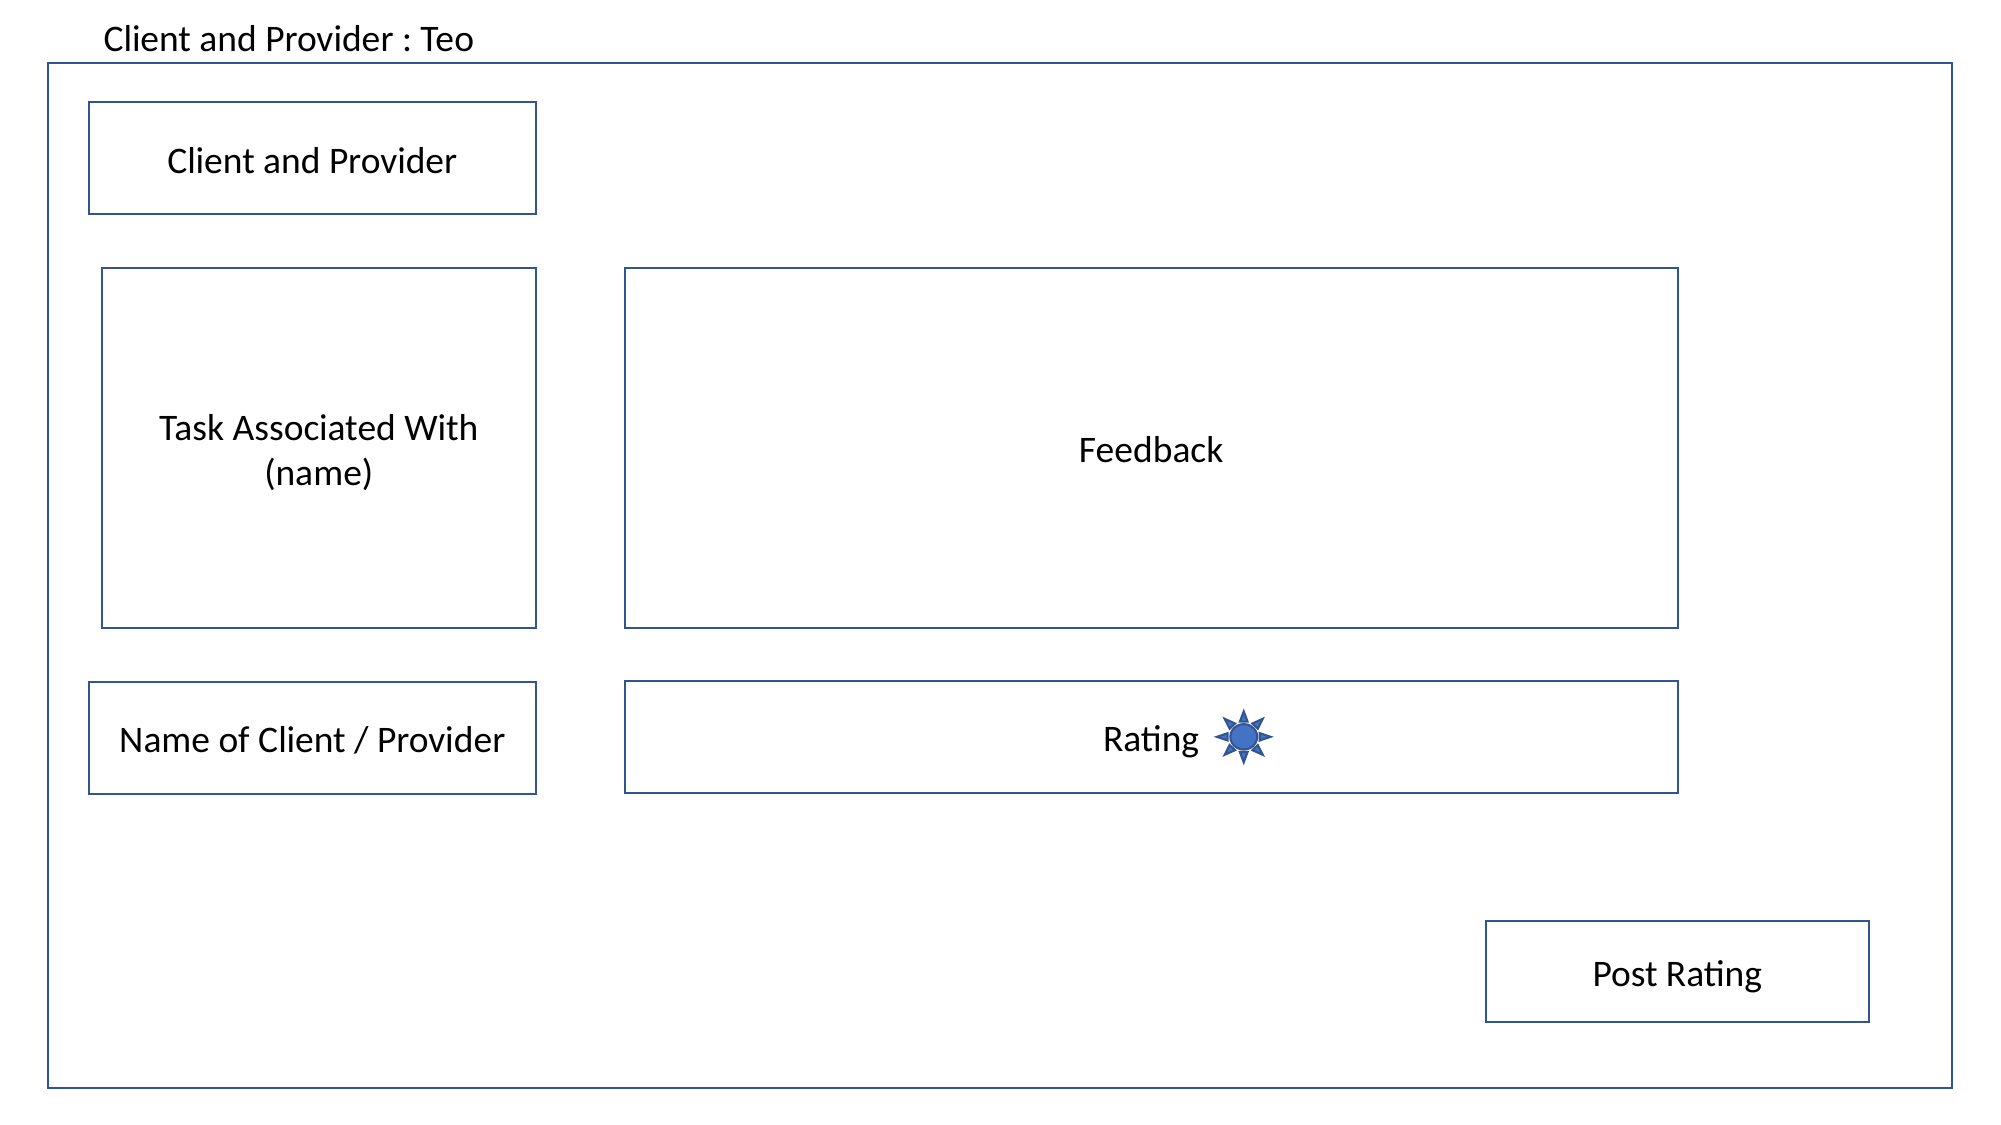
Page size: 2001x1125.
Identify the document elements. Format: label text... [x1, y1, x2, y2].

text_box Feedback [624, 267, 1679, 629]
text_box Client and Provider : Teo [88, 6, 570, 67]
text_box [47, 62, 1953, 1089]
text_box [1213, 708, 1274, 766]
text_box Client and Provider [88, 101, 537, 215]
text_box Task Associated With (name) [101, 267, 537, 629]
text_box Rating [624, 680, 1679, 794]
text_box Name of Client / Provider [88, 681, 537, 795]
text_box Post Rating [1485, 920, 1870, 1023]
